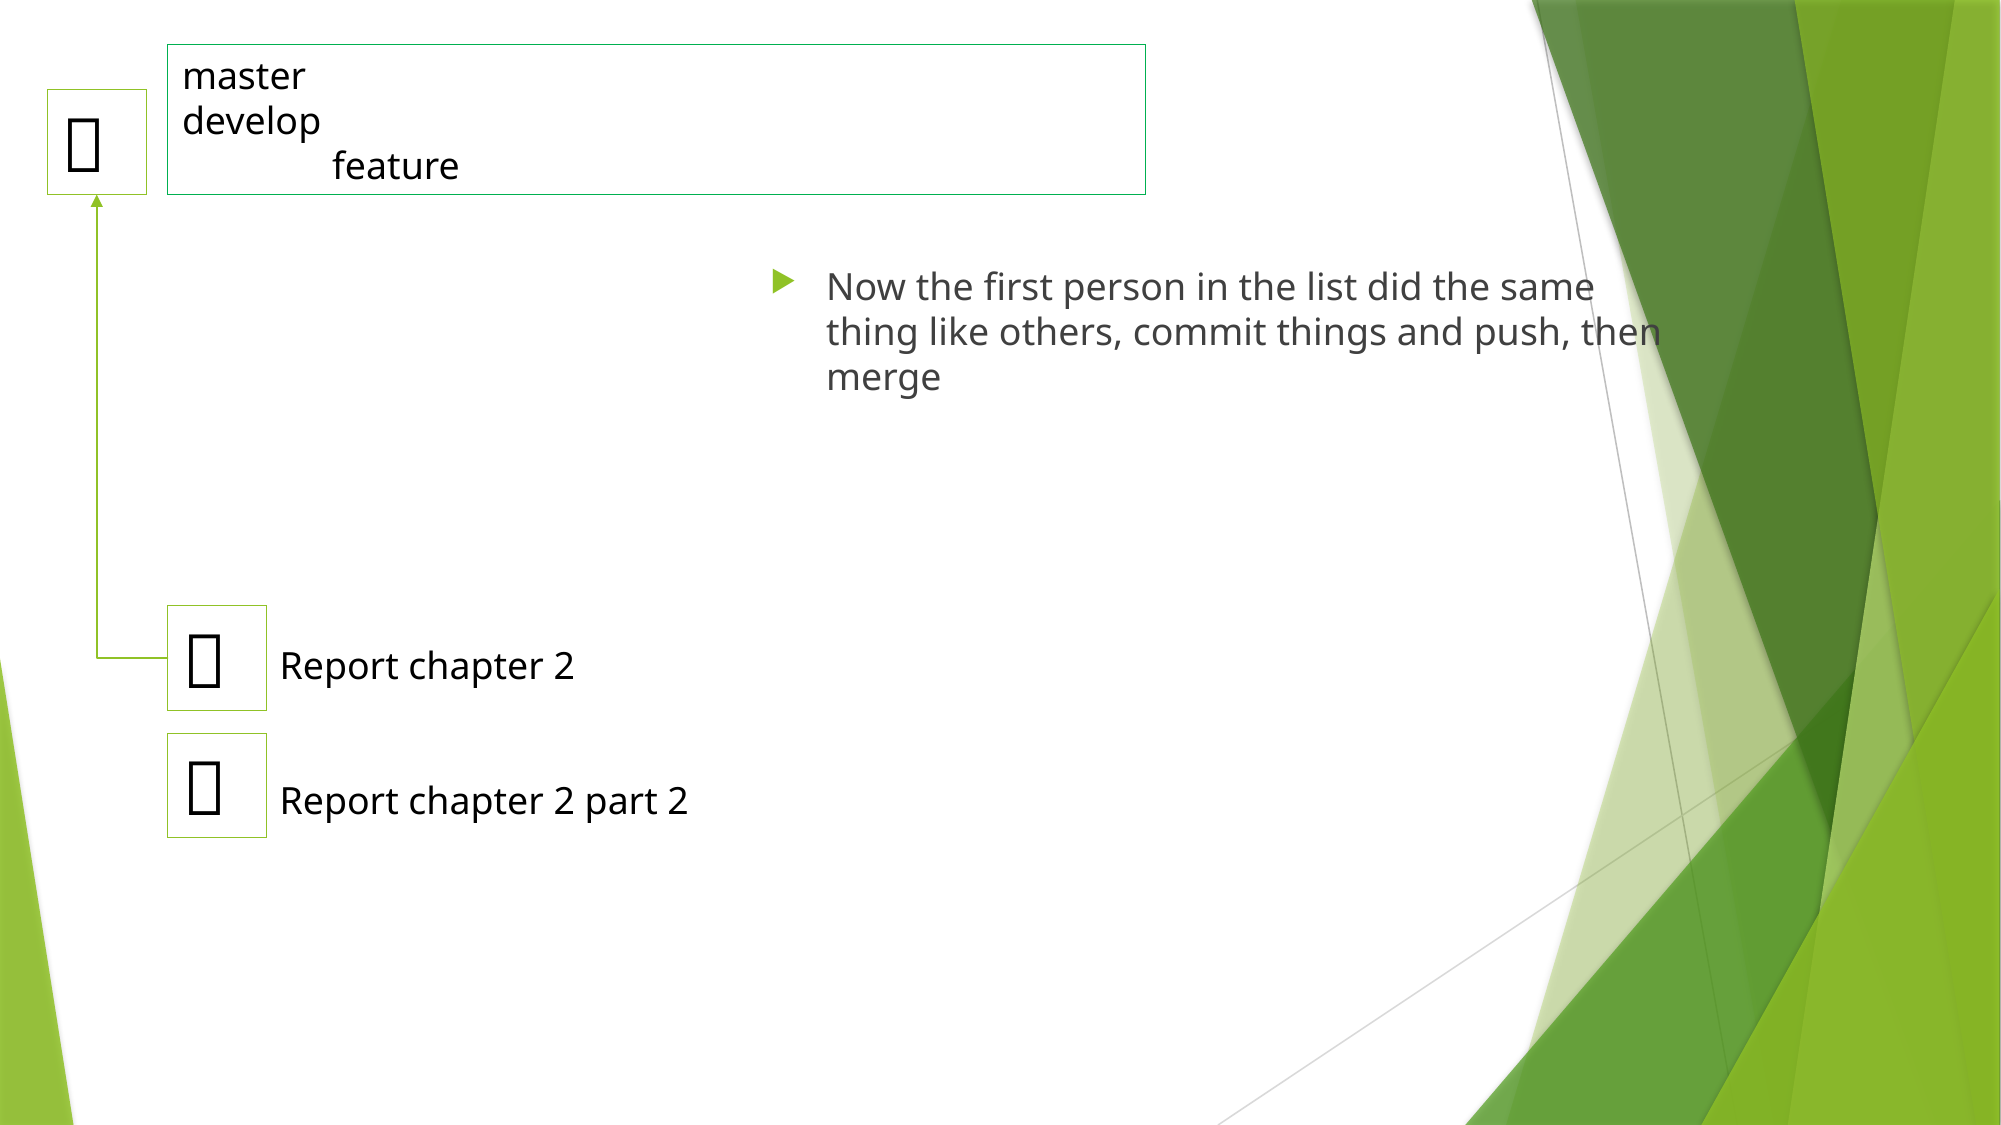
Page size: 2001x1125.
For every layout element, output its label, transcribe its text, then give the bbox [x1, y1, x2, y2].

text_box  [167, 605, 267, 711]
text_box master develop feature [167, 44, 1146, 195]
text_box Report chapter 2 Report chapter 2 part 2 [264, 634, 1047, 830]
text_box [96, 195, 168, 660]
list Now the first person in the list did the same thing like others, commit things and push, then merge [755, 255, 1686, 682]
text_box  [47, 89, 147, 195]
text_box  [167, 733, 267, 838]
